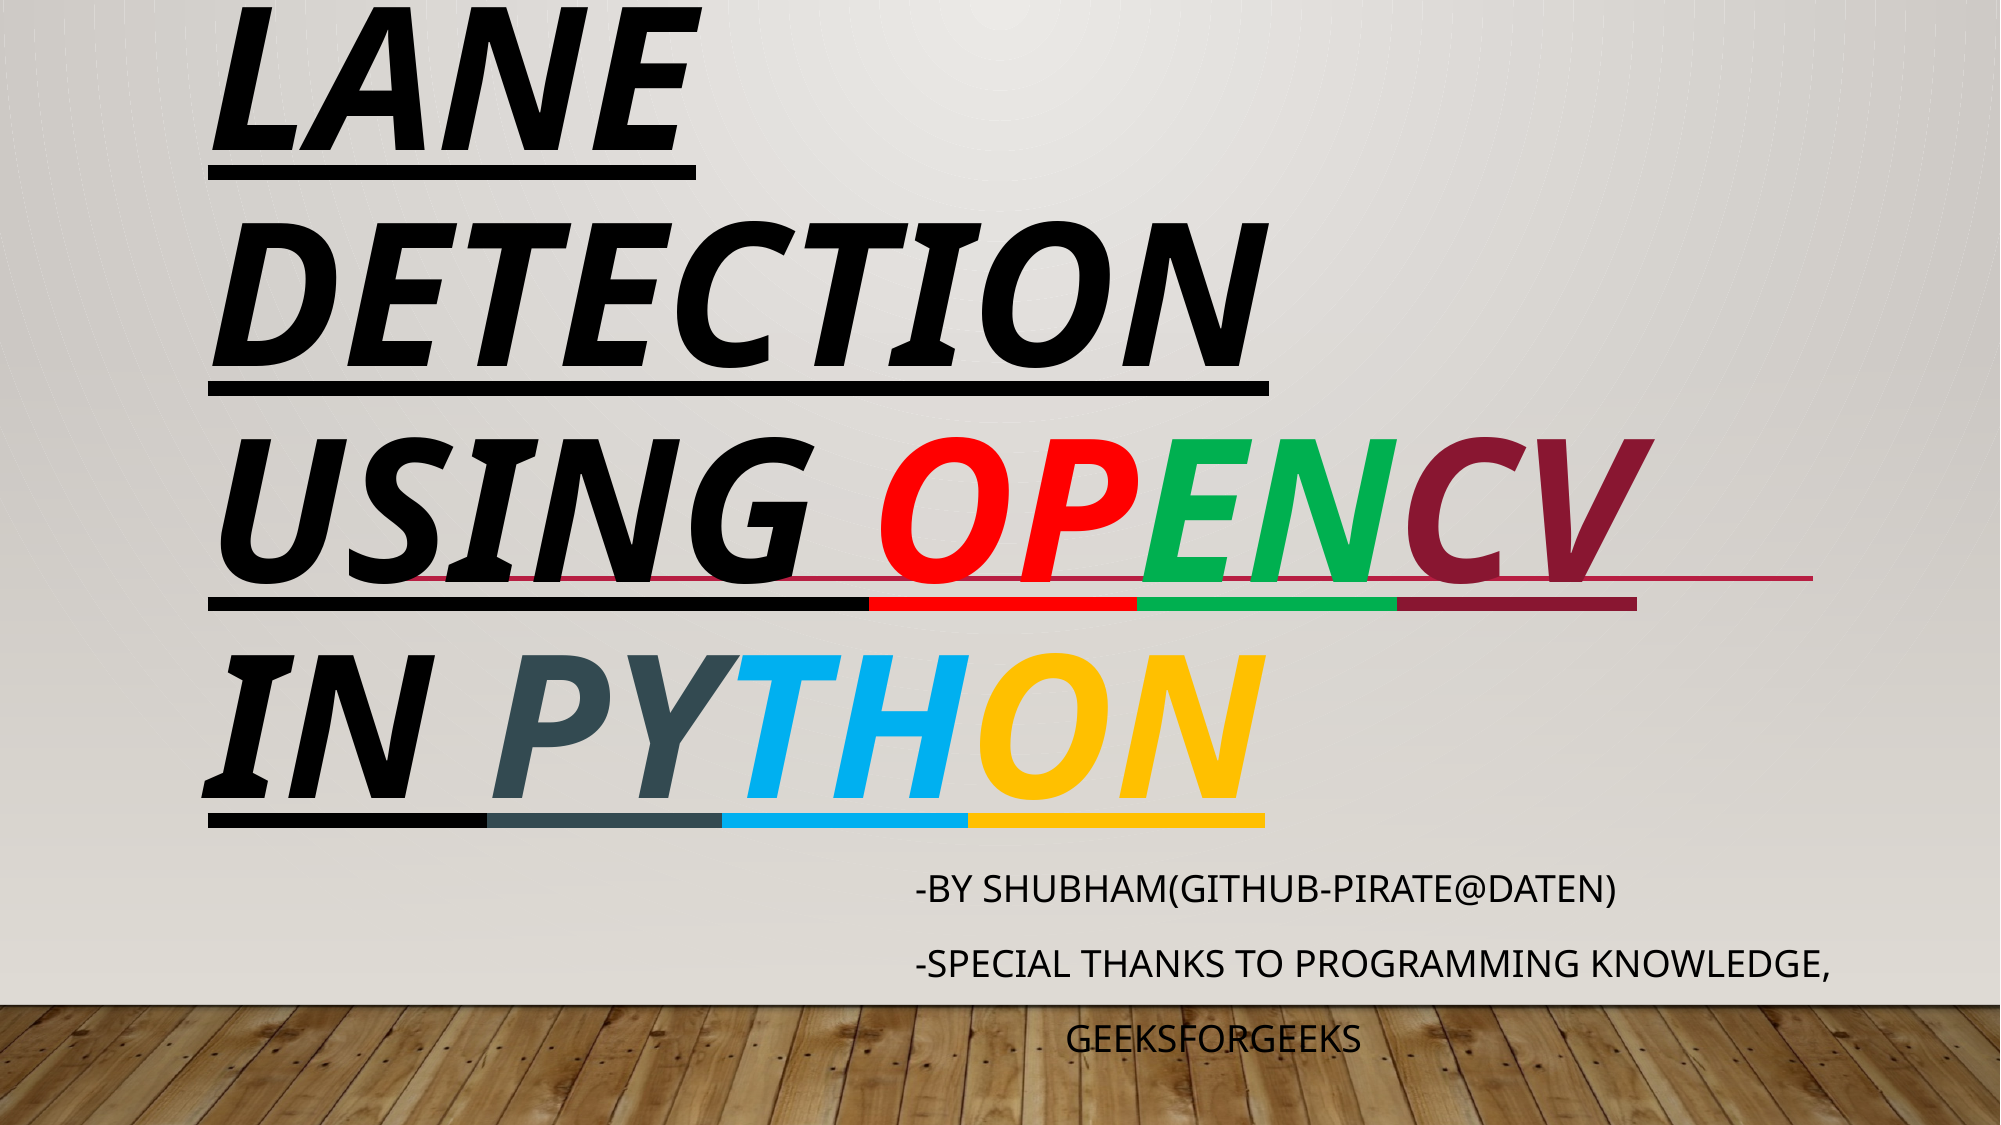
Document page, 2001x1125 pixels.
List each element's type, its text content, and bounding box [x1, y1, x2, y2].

picture [0, 1005, 2000, 1125]
subtitle -by shubham(GIThub-pirate@Daten) -special thanks to Programming Knowledge, GeeksforGeeks [0, 841, 1986, 1113]
title Lane Detection using OpenCV in Python [192, 449, 1808, 841]
